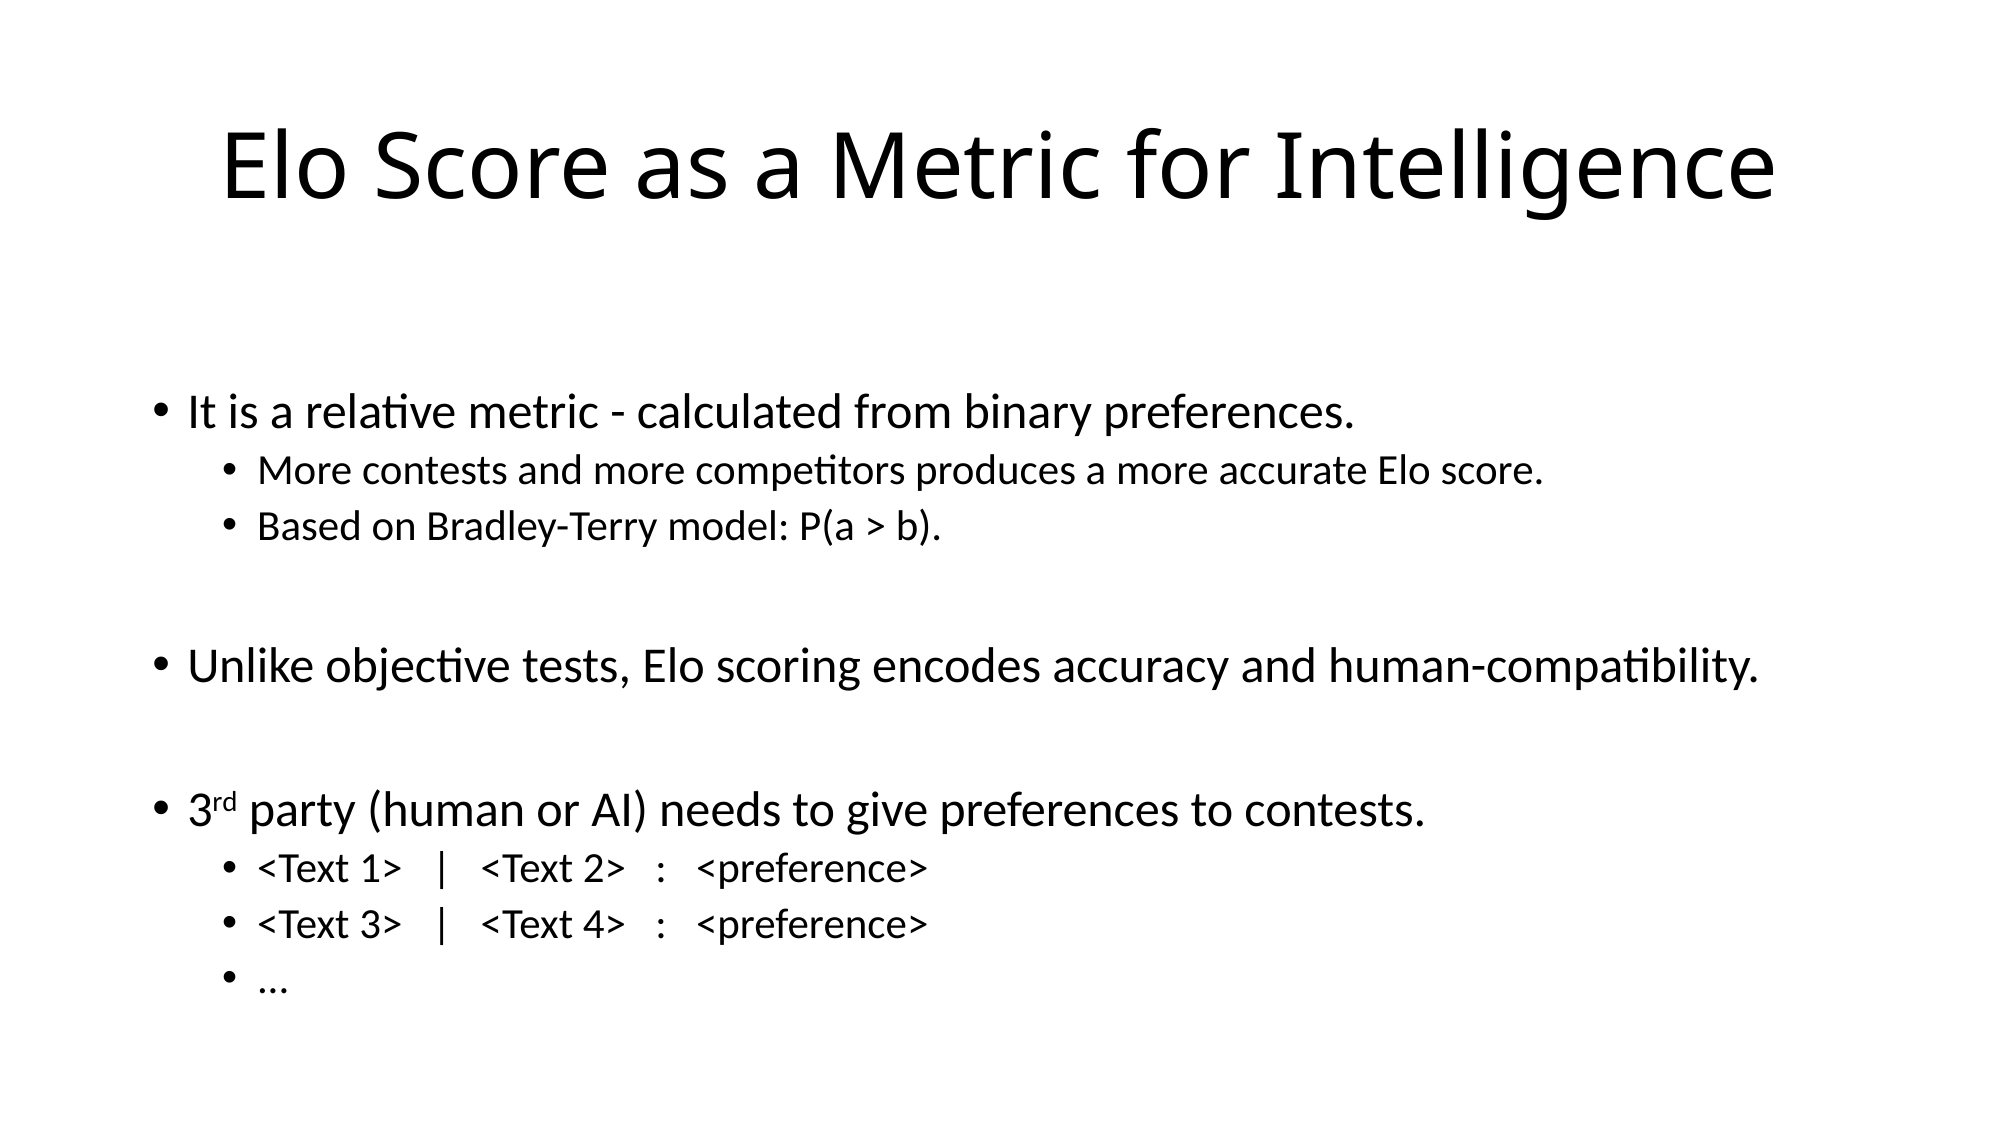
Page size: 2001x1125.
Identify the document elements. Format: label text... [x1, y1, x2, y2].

title Elo Score as a Metric for Intelligence [137, 59, 1863, 278]
list It is a relative metric - calculated from binary preferences. More contests and more competitors produces a more accurate Elo score. Based on Bradley-Terry model: P(a > b). Unlike objective tests, Elo scoring encodes accuracy and human-compatibility. 3rd party (human or AI) needs to give preferences to contests. <Text 1> | <Text 2> : <preference> <Text 3> | <Text 4> : <preference> ... [137, 299, 1939, 1014]
